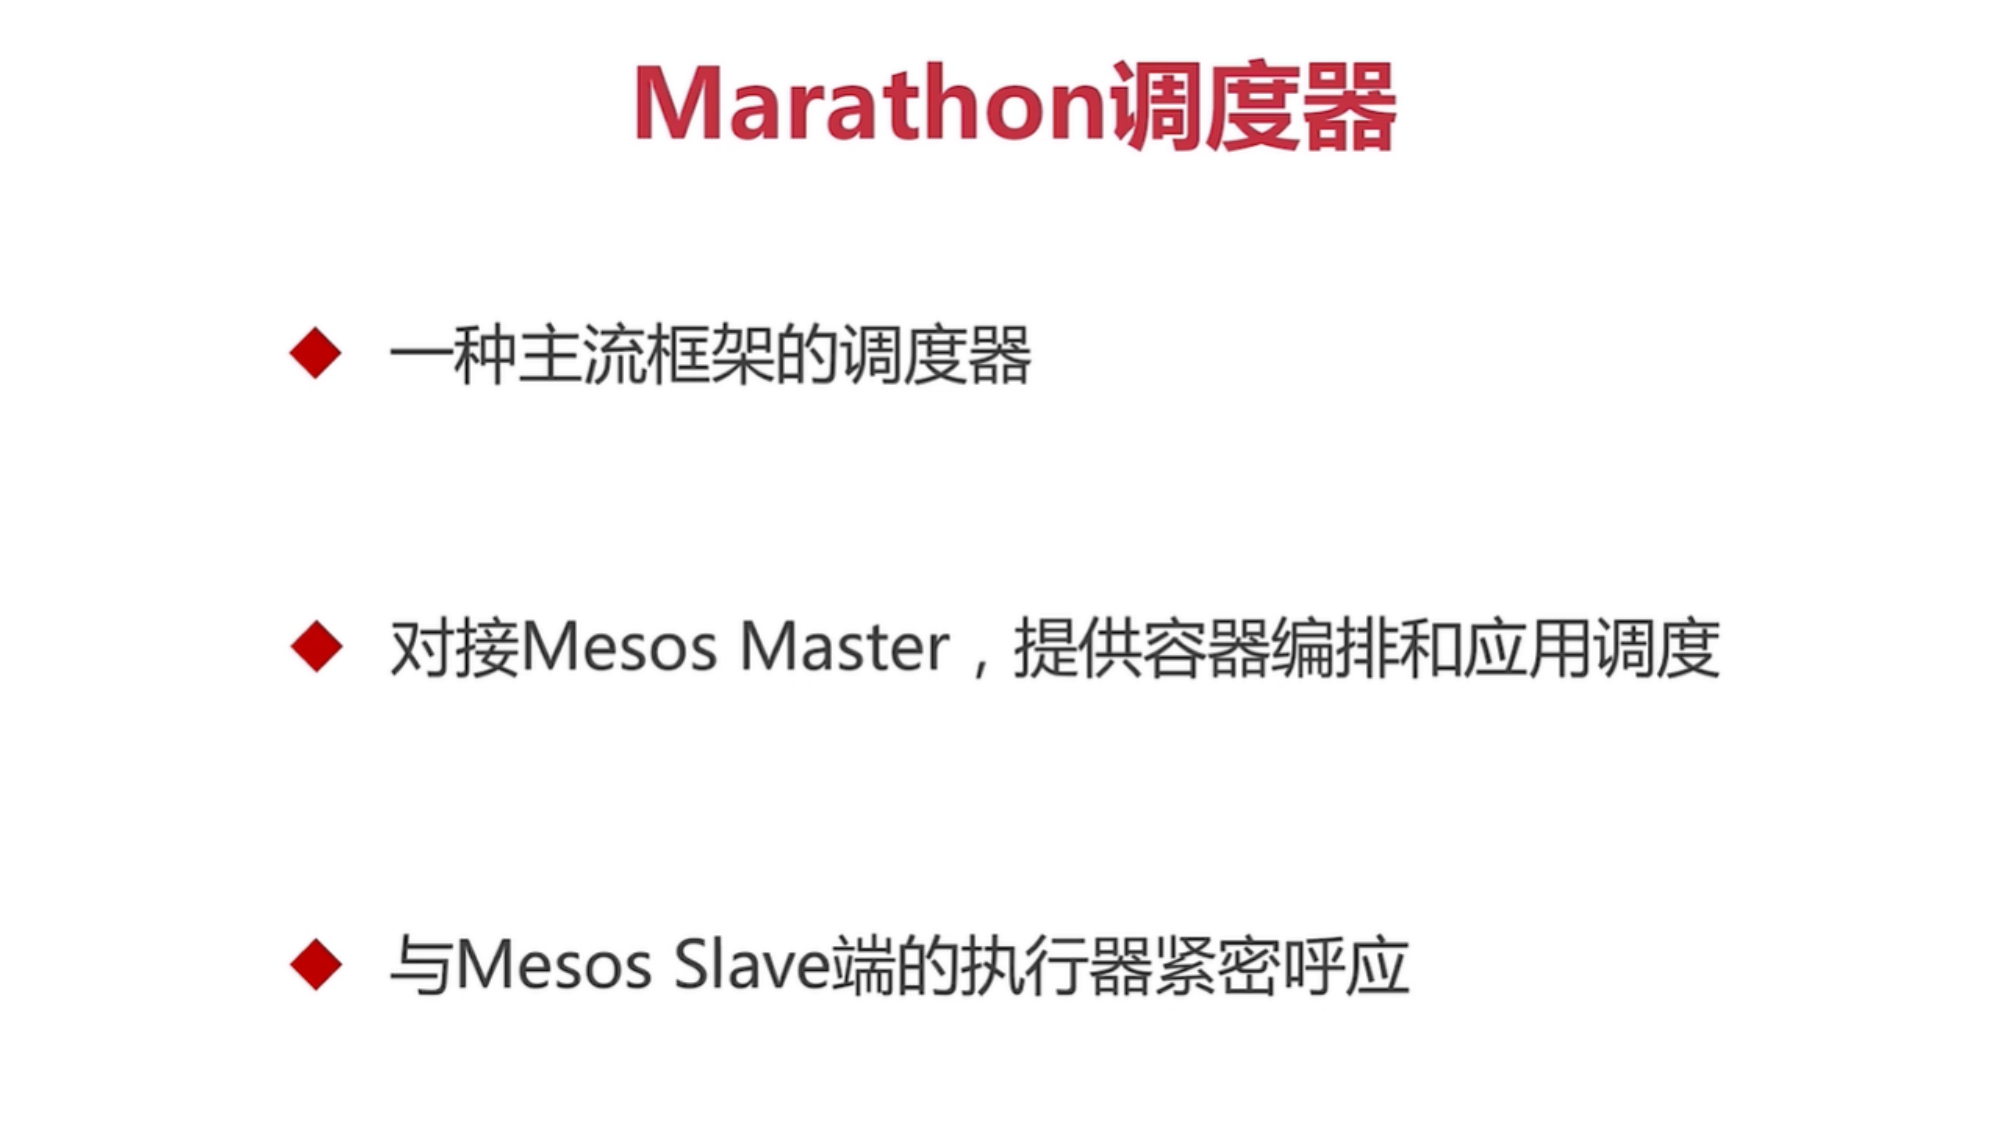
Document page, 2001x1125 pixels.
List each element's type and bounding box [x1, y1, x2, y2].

picture [197, 22, 1803, 1103]
